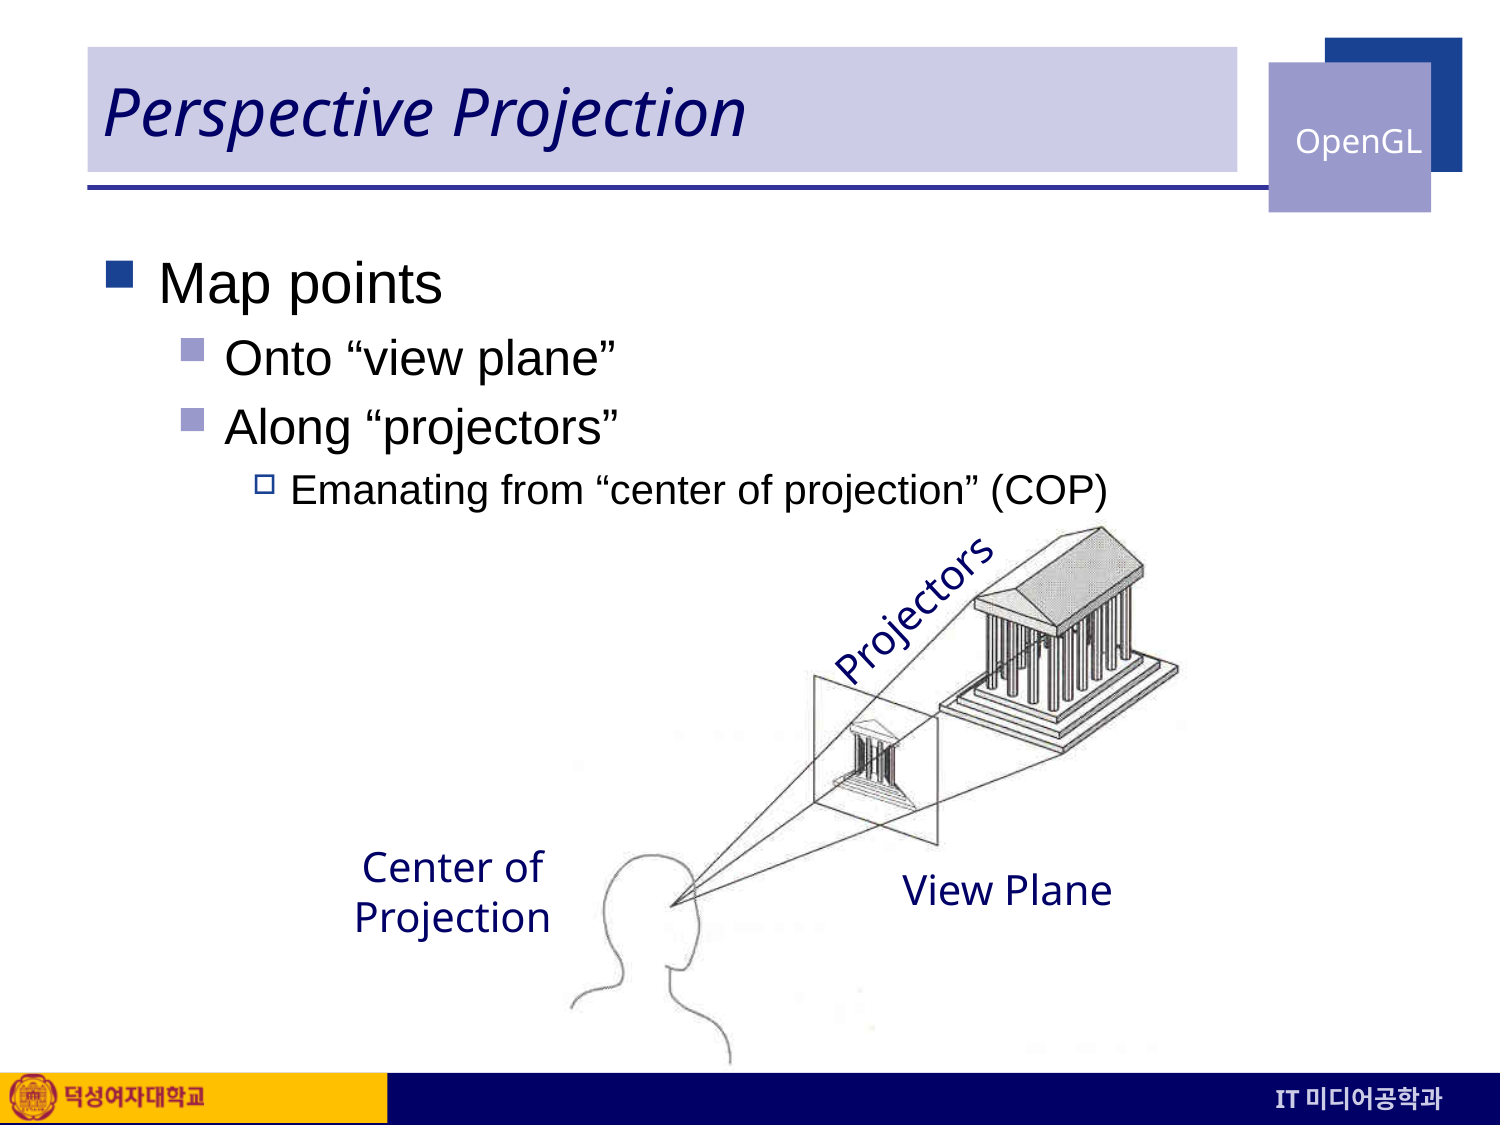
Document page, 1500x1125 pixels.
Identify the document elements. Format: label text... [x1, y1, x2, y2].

picture [0, 1034, 228, 1125]
list Map points Onto “view plane” Along “projectors” Emanating from “center of projection” (COP) [87, 237, 1425, 1013]
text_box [318, 519, 1188, 1071]
title Perspective Projection [87, 46, 1238, 172]
